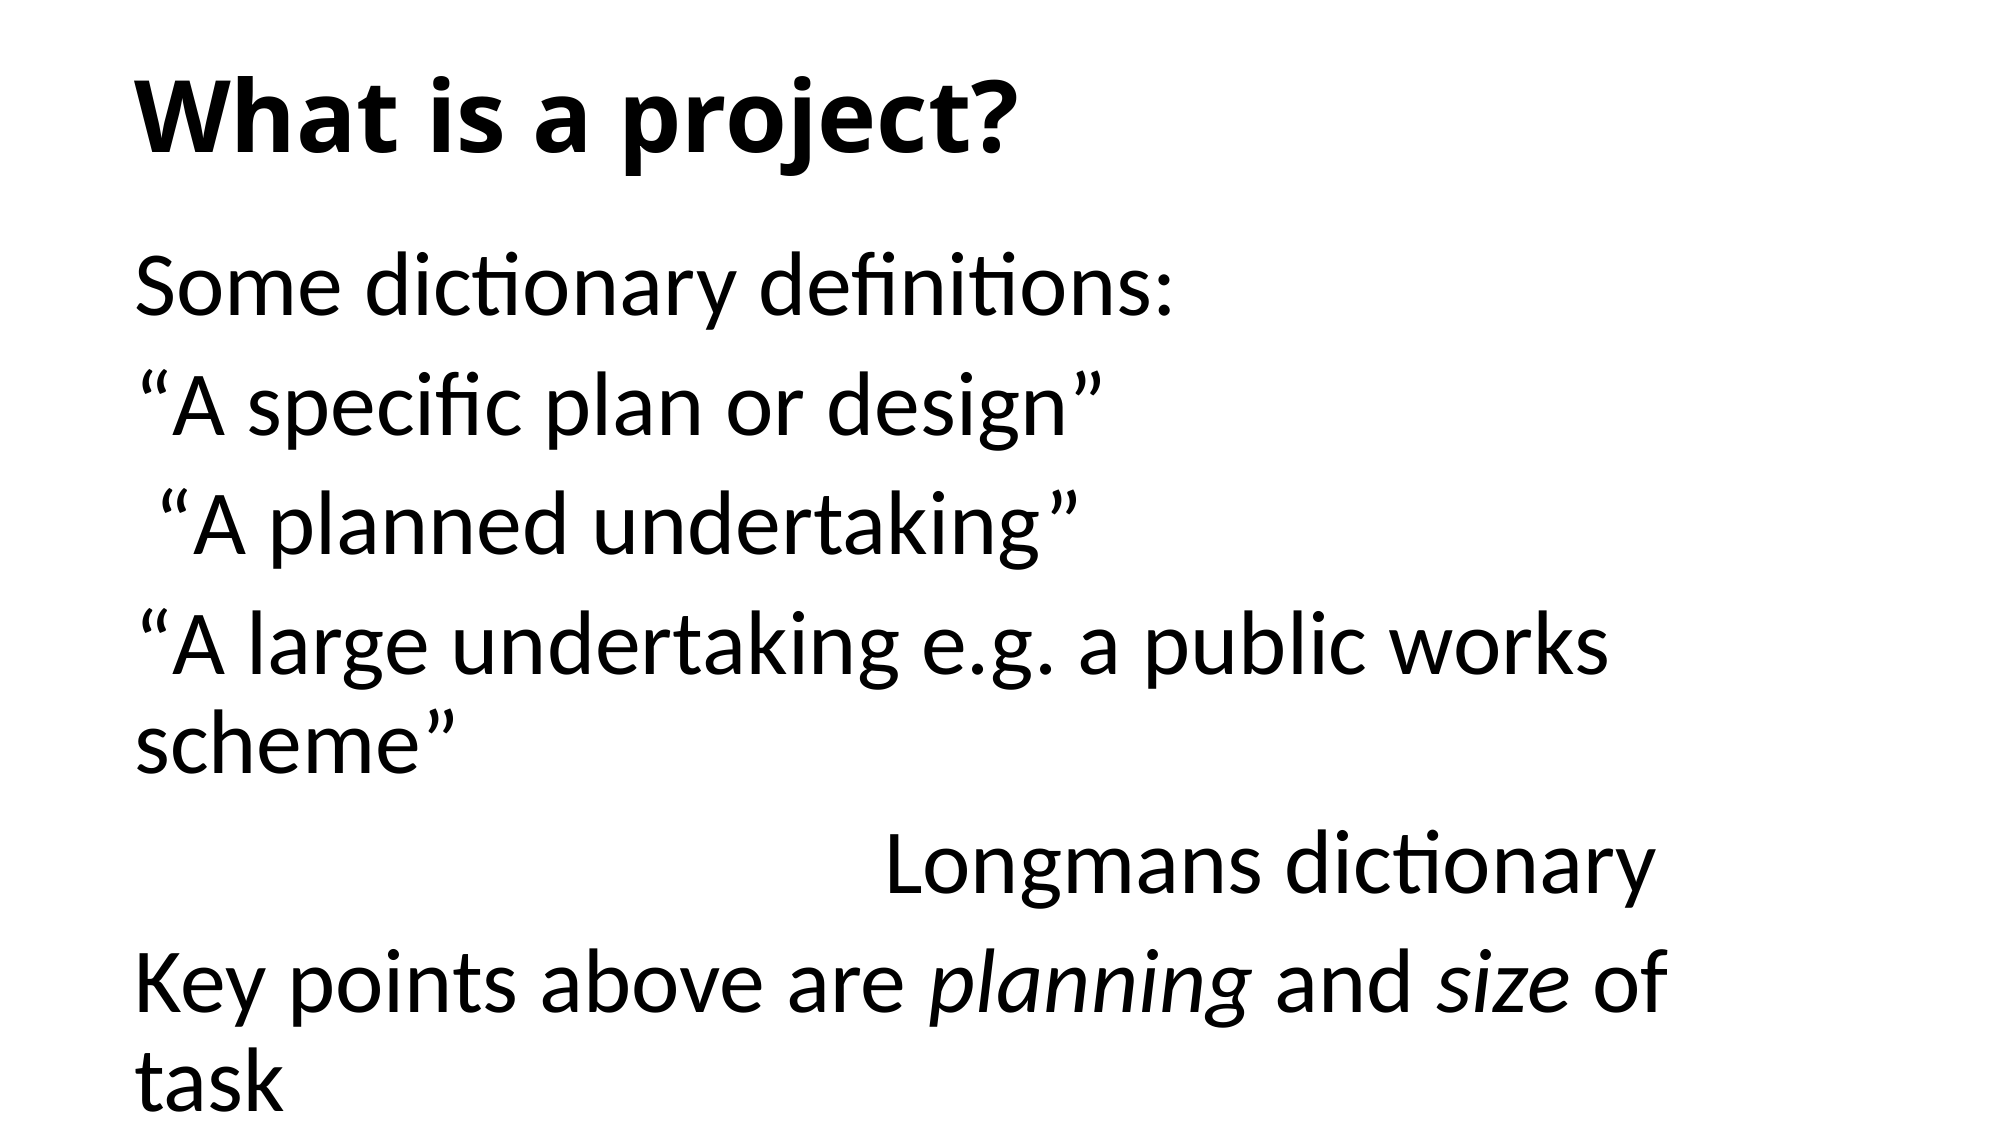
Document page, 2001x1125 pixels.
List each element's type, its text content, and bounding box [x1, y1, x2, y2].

title What is a project? [119, 11, 1845, 228]
list Some dictionary definitions: “A specific plan or design” “A planned undertaking” “A large undertaking e.g. a public works scheme” Longmans dictionary Key points above are planning and size of task [119, 228, 1845, 943]
